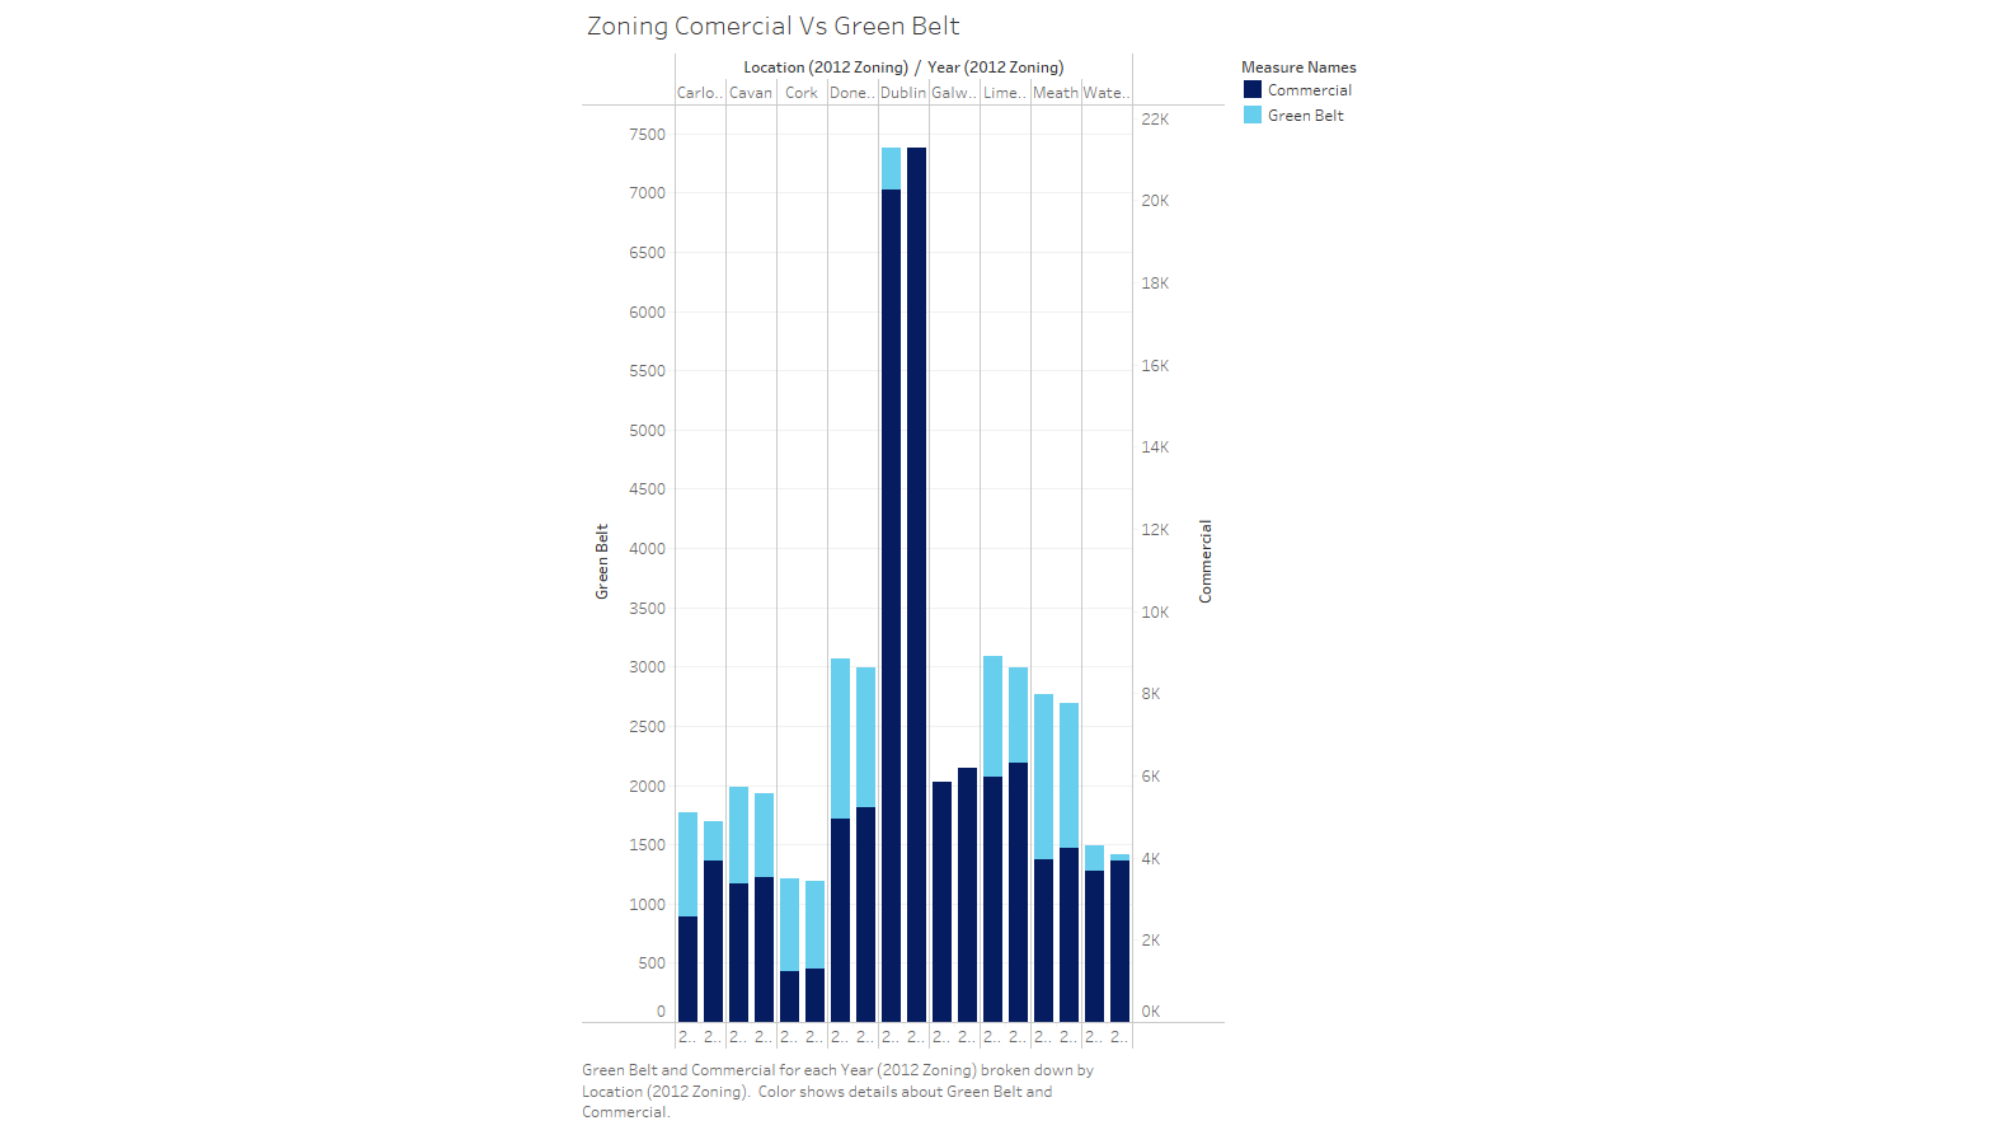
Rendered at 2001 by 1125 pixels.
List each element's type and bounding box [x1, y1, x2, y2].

picture [582, 0, 1418, 1125]
